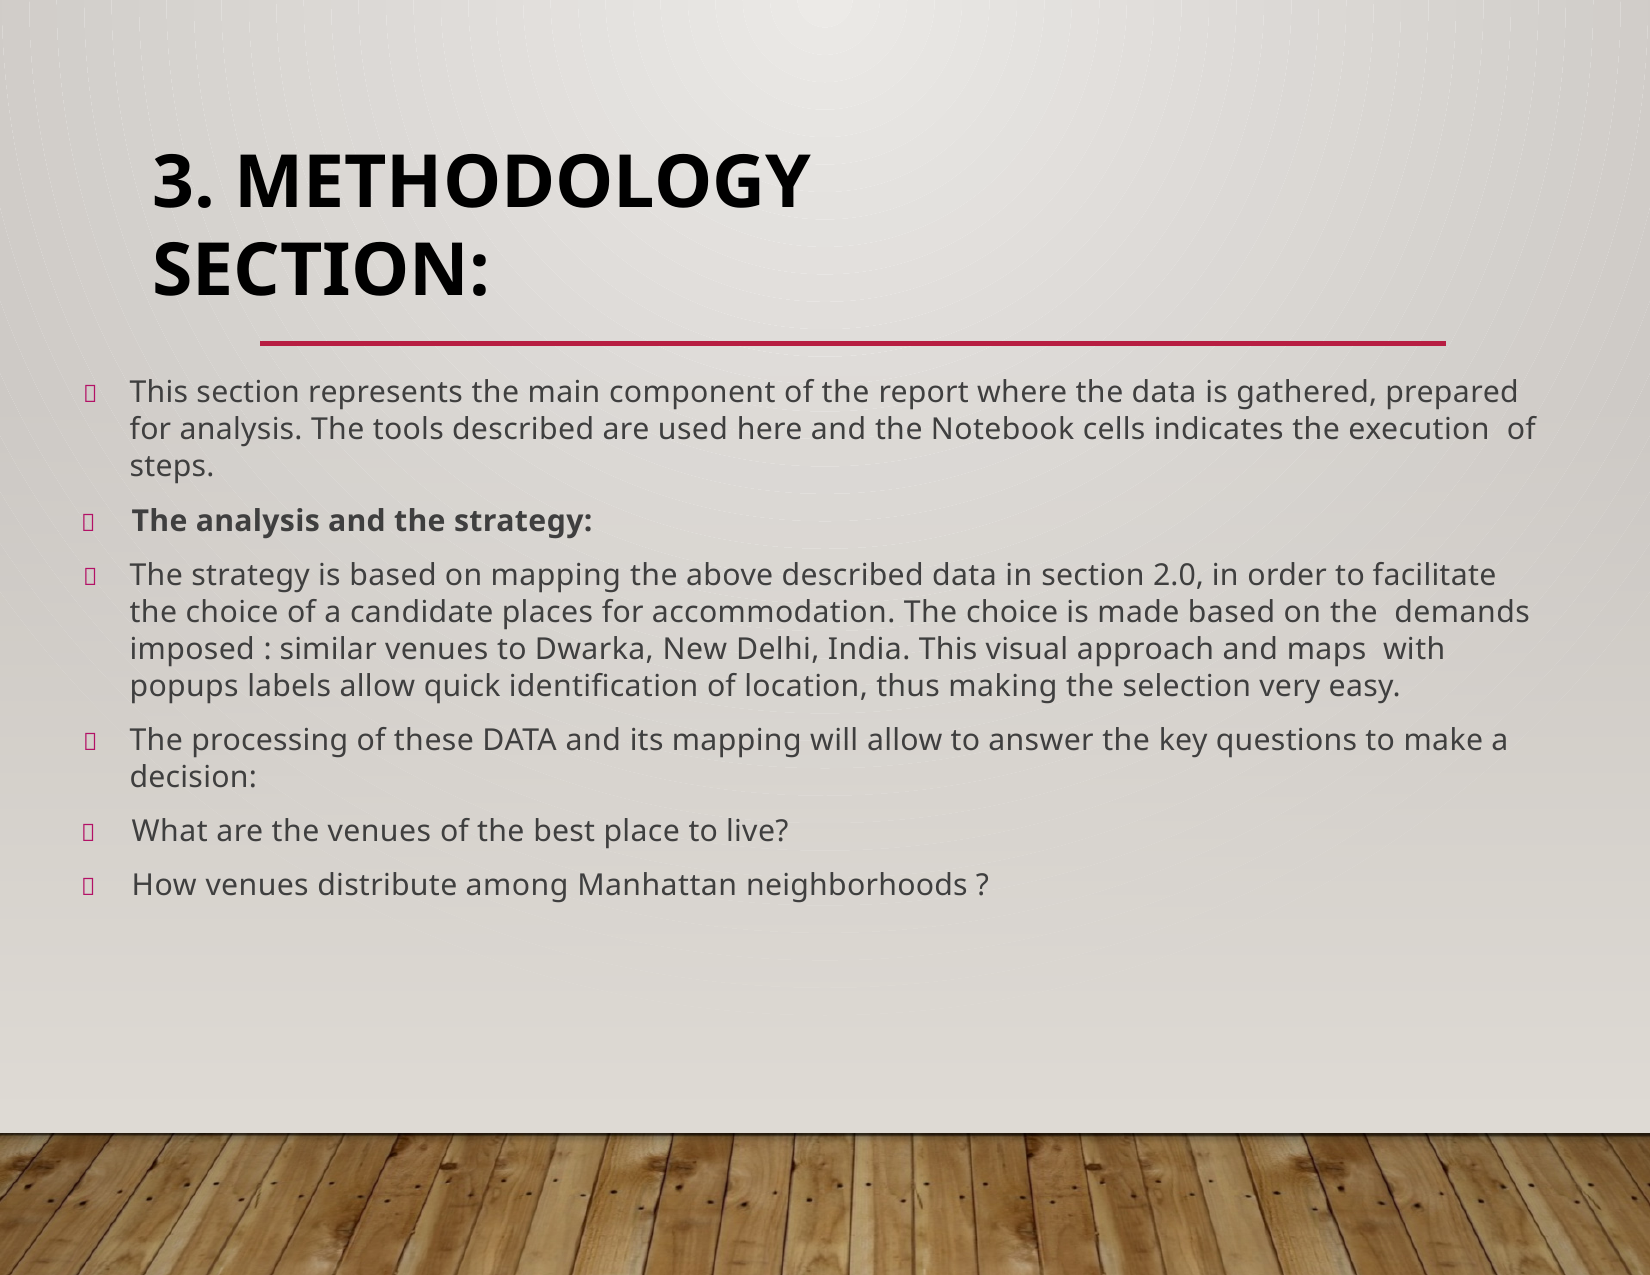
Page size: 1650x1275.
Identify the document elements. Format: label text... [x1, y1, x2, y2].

text_box  This section represents the main component of the report where the data is gathered, prepared for analysis. The tools described are used here and the Notebook cells indicates the execution of steps.  The analysis and the strategy:  The strategy is based on mapping the above described data in section 2.0, in order to facilitate the choice of a candidate places for accommodation. The choice is made based on the demands imposed : similar venues to Dwarka, New Delhi, India. This visual approach and maps with popups labels allow quick identification of location, thus making the selection very easy.  The processing of these DATA and its mapping will allow to answer the key questions to make a decision:  What are the venues of the best place to live?  How venues distribute among Manhattan neighborhoods ? [81, 369, 1569, 902]
picture [0, 1133, 1650, 1275]
title 3. Methodology section: [150, 131, 878, 347]
